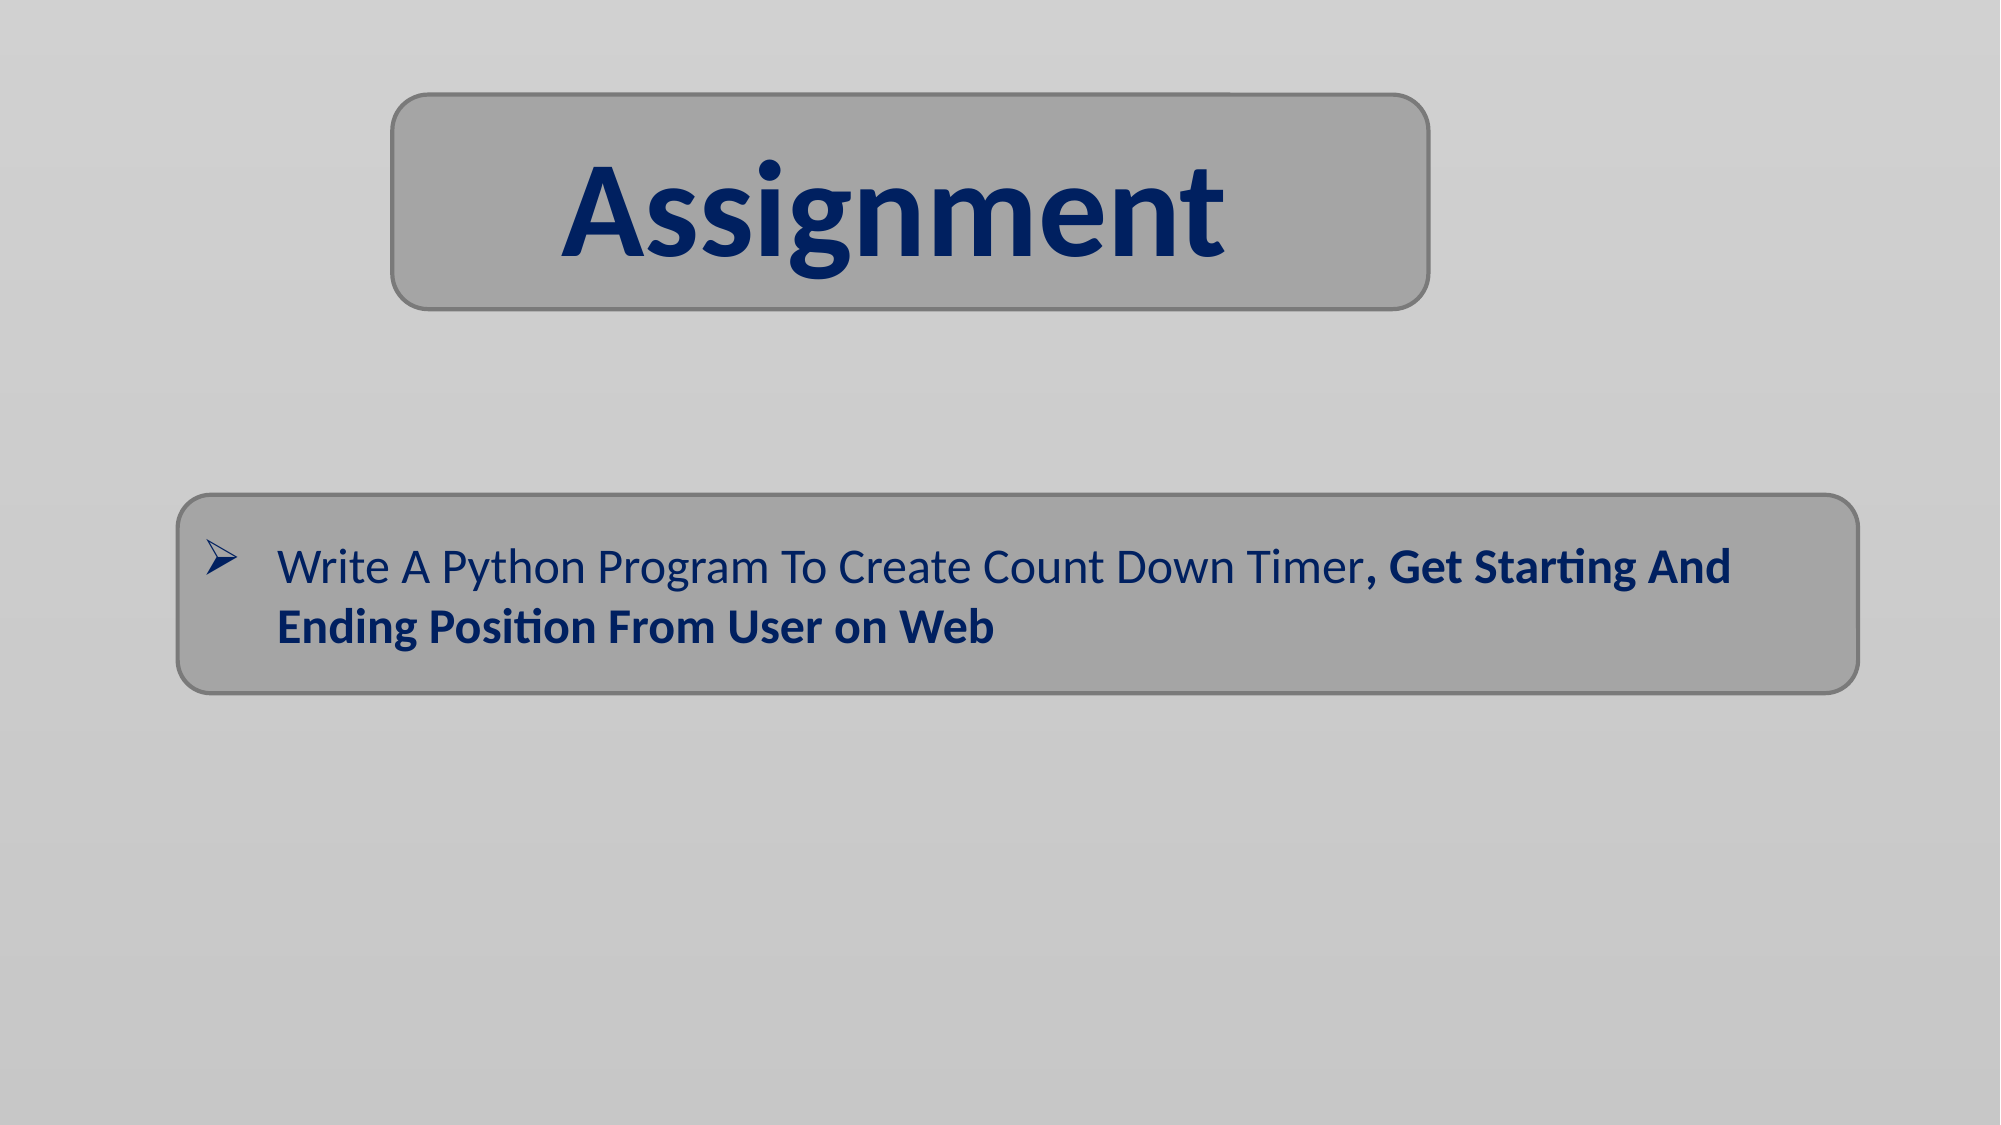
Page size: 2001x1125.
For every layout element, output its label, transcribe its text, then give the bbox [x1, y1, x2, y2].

text_box Assignment [390, 92, 1431, 312]
text_box Write A Python Program To Create Count Down Timer, Get Starting And Ending Position From User on Web [175, 492, 1861, 696]
